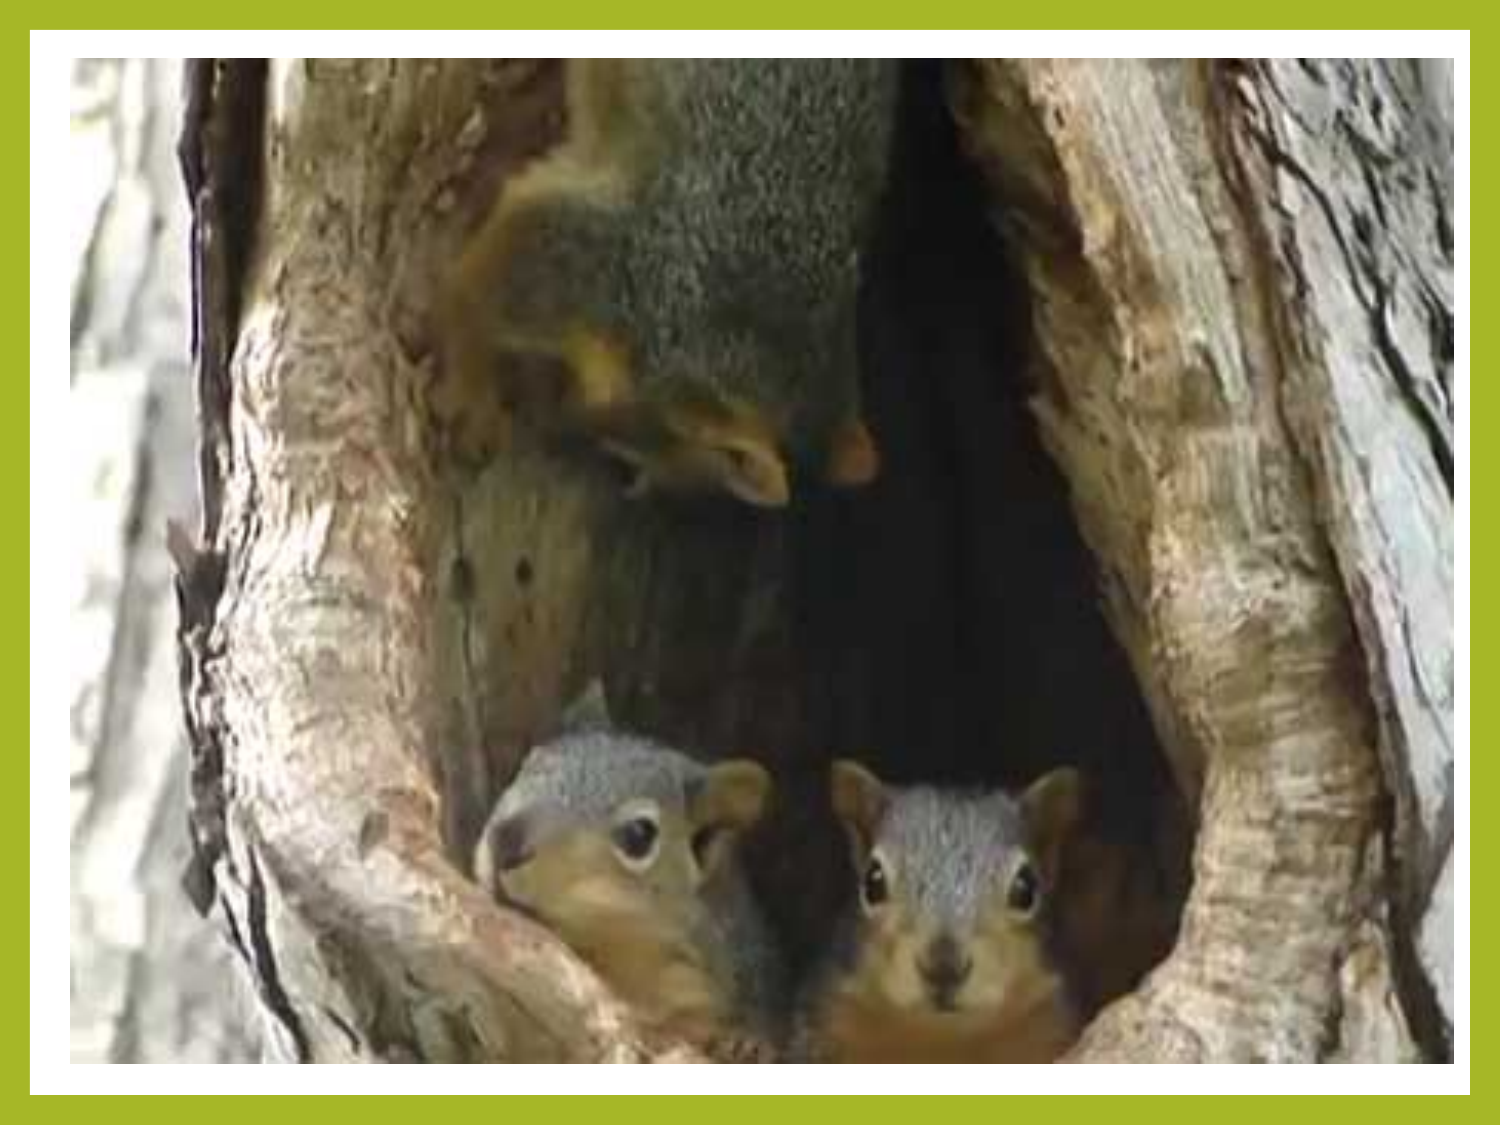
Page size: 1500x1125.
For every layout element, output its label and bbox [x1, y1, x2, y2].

list [69, 58, 1454, 1064]
